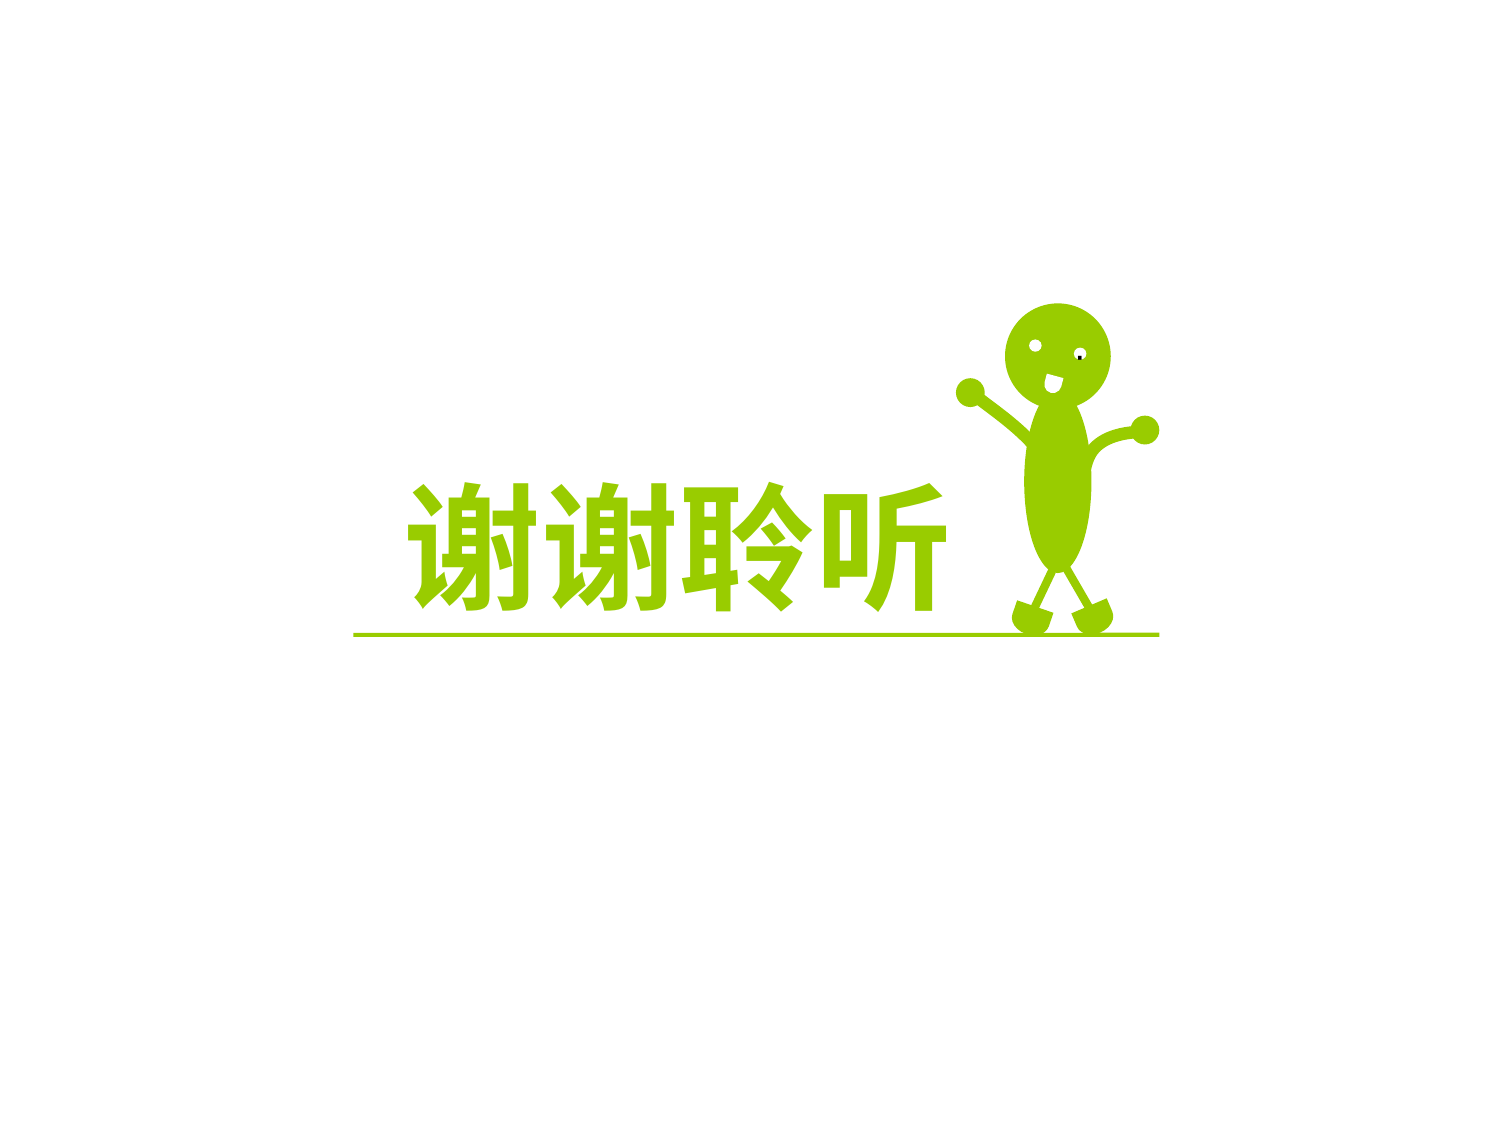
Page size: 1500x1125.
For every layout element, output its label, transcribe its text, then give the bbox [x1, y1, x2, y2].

text_box 谢谢聆听 [388, 454, 950, 634]
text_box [955, 303, 1160, 636]
